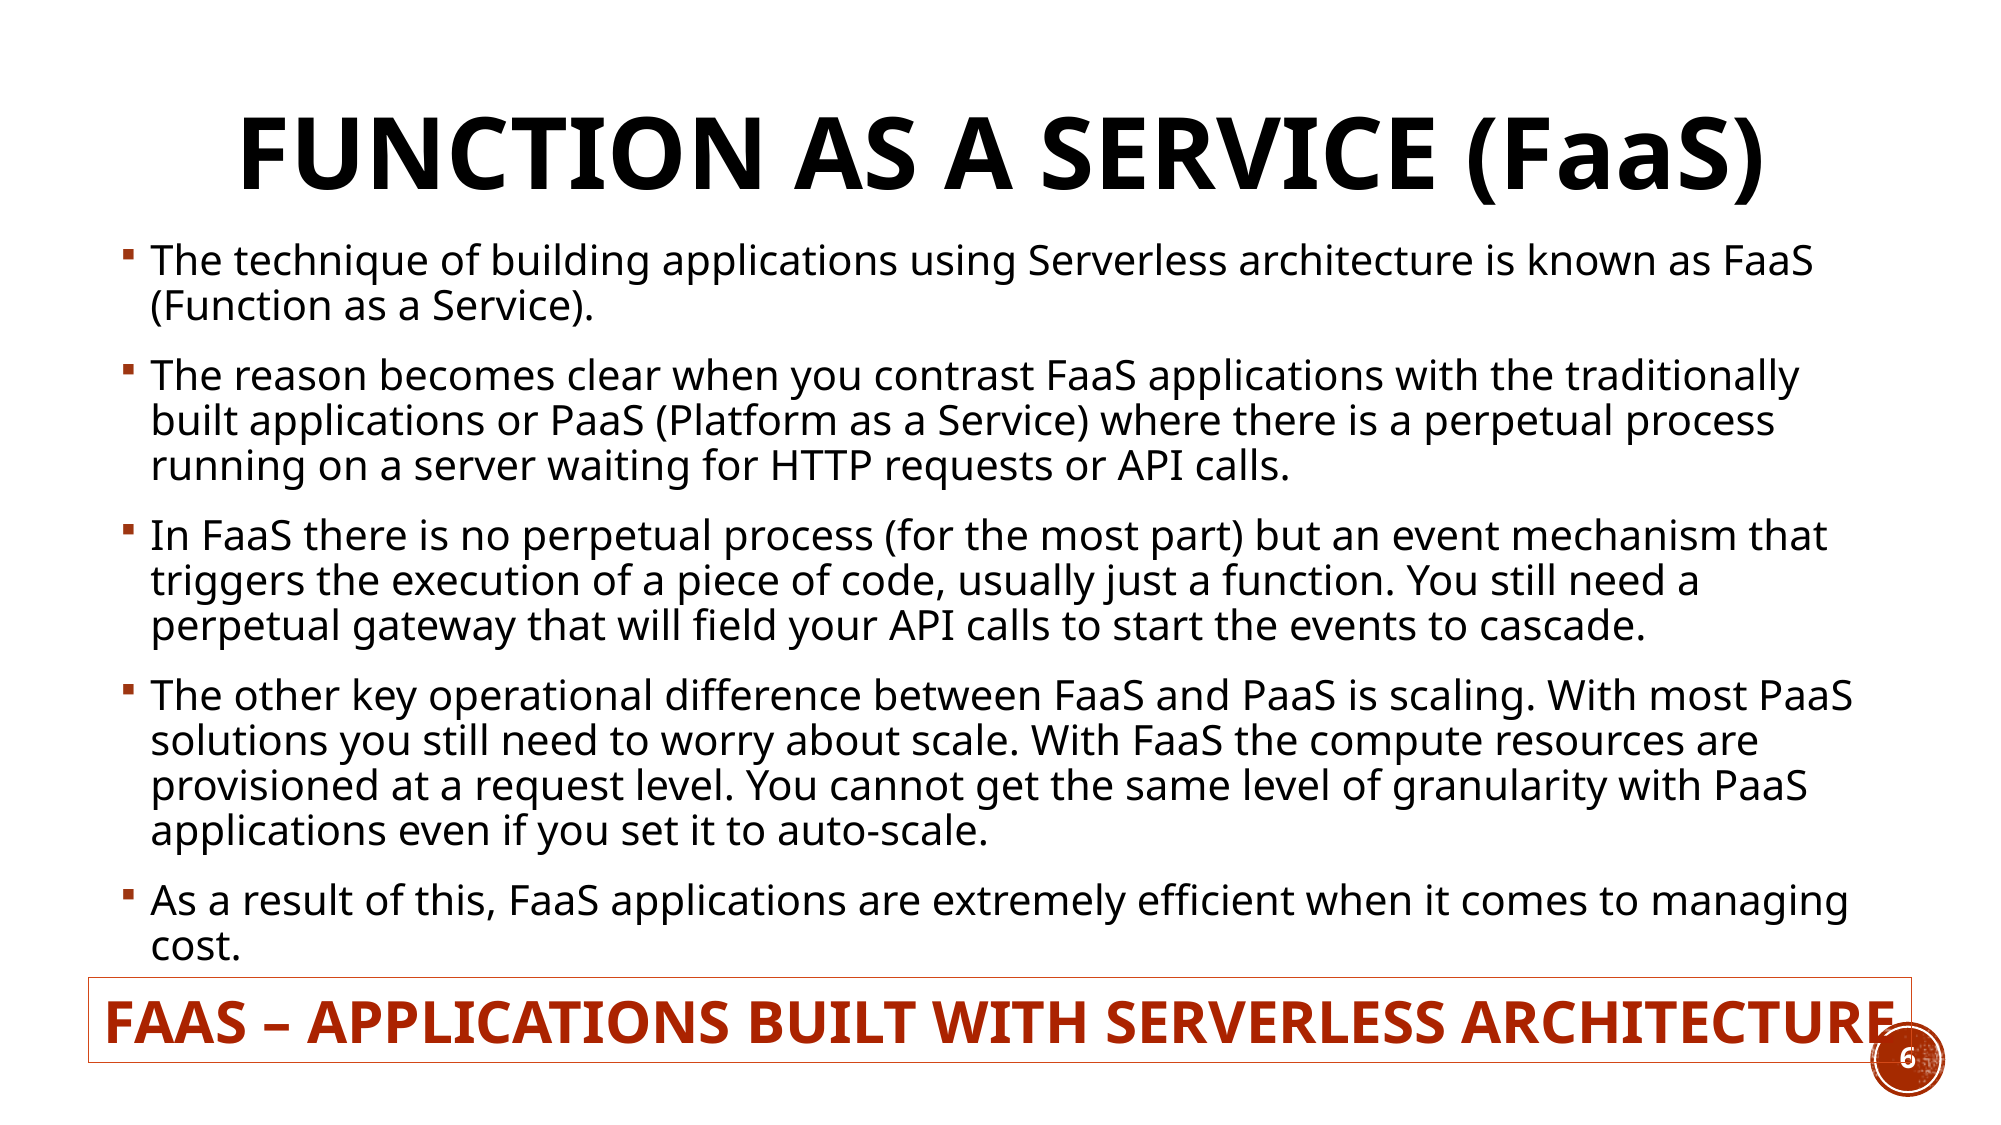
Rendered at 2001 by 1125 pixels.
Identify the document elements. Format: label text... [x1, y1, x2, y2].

title Function as a Service (Faas) [175, 25, 1826, 232]
slide_number 6 [1855, 1028, 1961, 1089]
list The technique of building applications using Serverless architecture is known as FaaS (Function as a Service). The reason becomes clear when you contrast FaaS applications with the traditionally built applications or PaaS (Platform as a Service) where there is a perpetual process running on a server waiting for HTTP requests or API calls. In FaaS there is no perpetual process (for the most part) but an event mechanism that triggers the execution of a piece of code, usually just a function. You still need a perpetual gateway that will field your API calls to start the events to cascade. The other key operational difference between FaaS and PaaS is scaling. With most PaaS solutions you still need to worry about scale. With FaaS the compute resources are provisioned at a request level. You cannot get the same level of granularity with PaaS applications even if you set it to auto-scale. As a result of this, FaaS applications are extremely efficient when it comes to managing cost. [105, 232, 1904, 950]
text_box FaaS – Applications Built with Serverless Architecture [88, 977, 1912, 1063]
